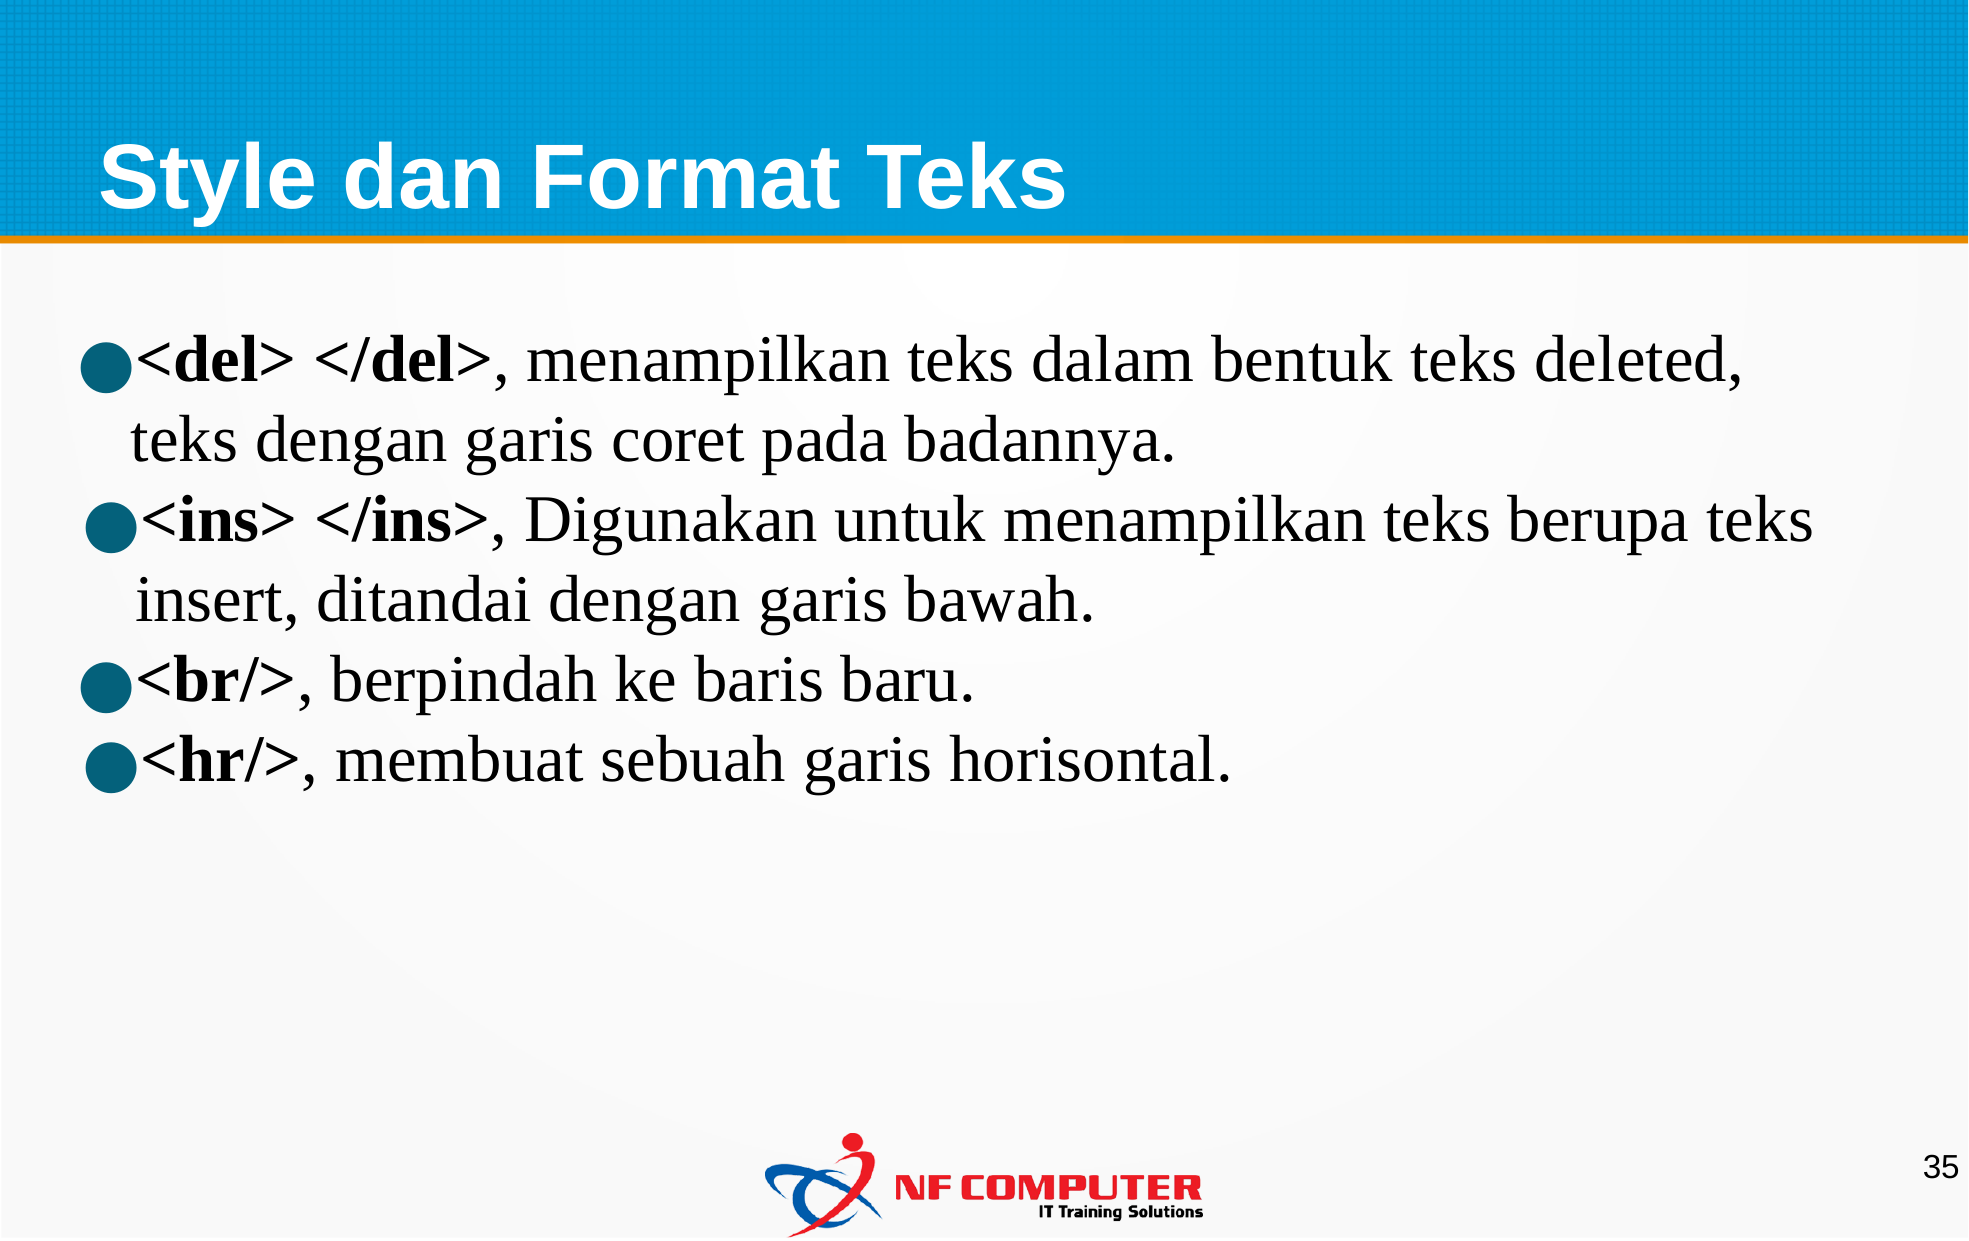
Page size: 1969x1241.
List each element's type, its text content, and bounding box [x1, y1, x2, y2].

picture [0, 236, 1969, 1241]
text_box Style dan Format Teks [98, 19, 1870, 227]
slide_number 35 [1841, 1145, 1960, 1241]
text_box <del> </del>, menampilkan teks dalam bentuk teks deleted, teks dengan garis coret pada badannya. <ins> </ins>, Digunakan untuk menampilkan teks berupa teks insert, ditandai dengan garis bawah. <br/>, berpindah ke baris baru. <hr/>, membuat sebuah garis horisontal. [59, 314, 1860, 1080]
